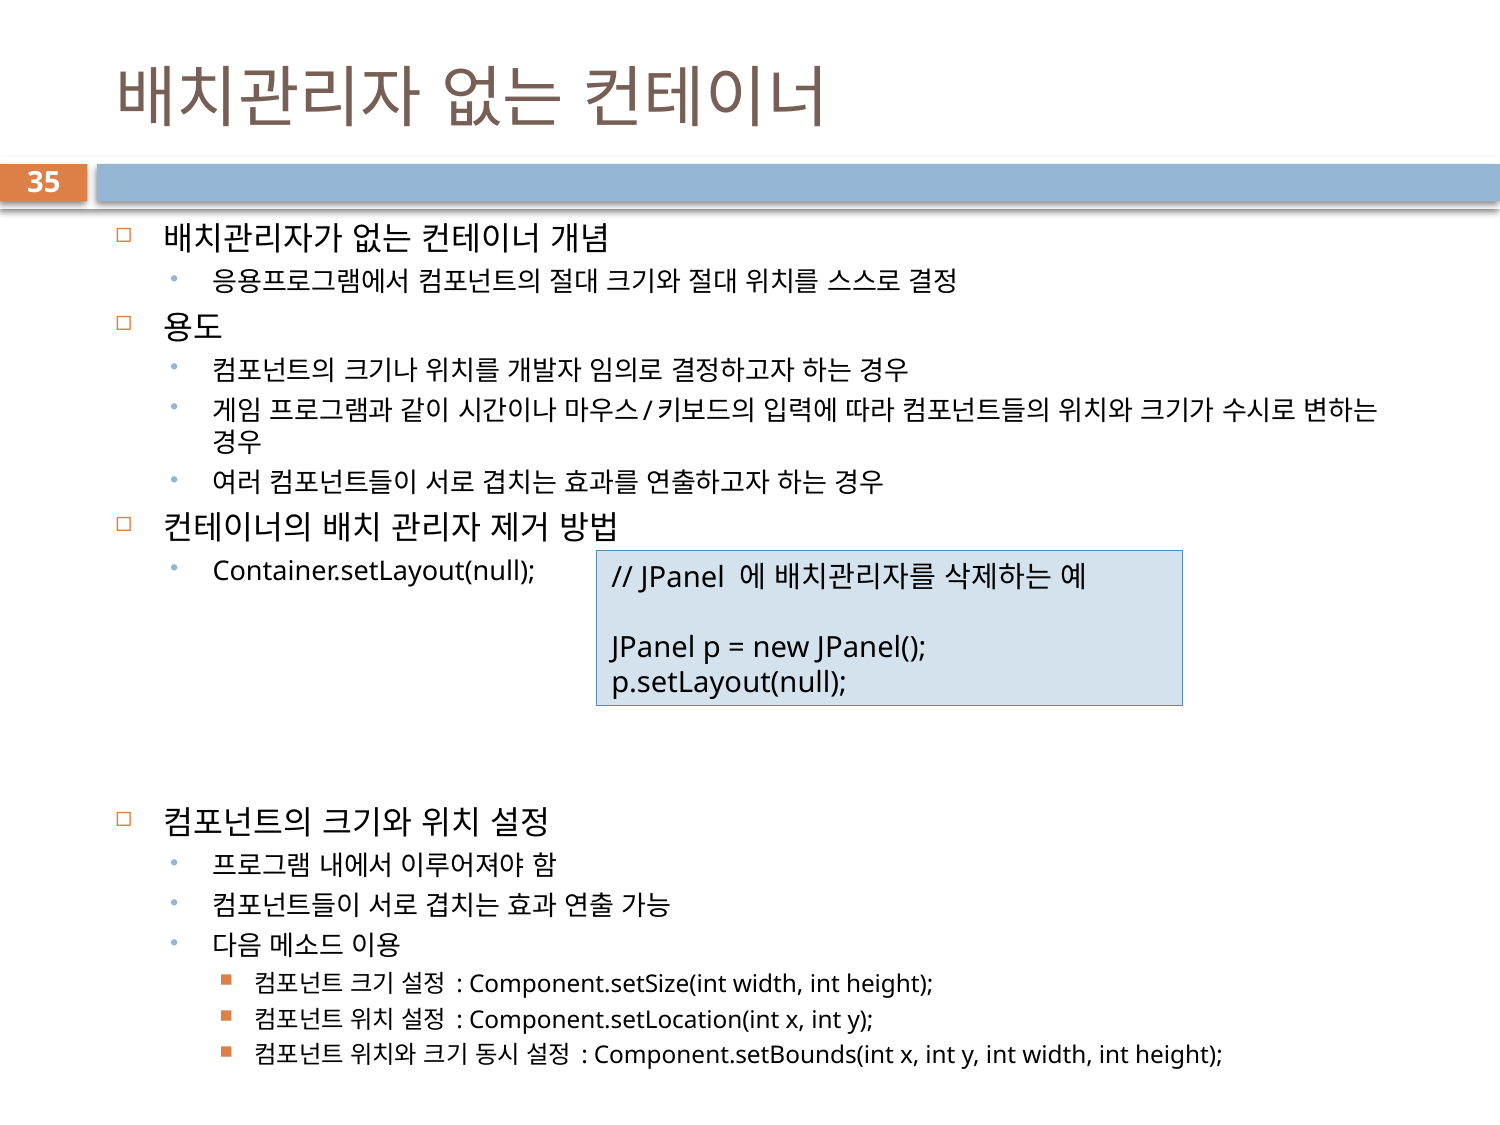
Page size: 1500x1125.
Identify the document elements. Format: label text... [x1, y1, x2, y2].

list 배치관리자가 없는 컨테이너 개념 응용프로그램에서 컴포넌트의 절대 크기와 절대 위치를 스스로 결정 용도 컴포넌트의 크기나 위치를 개발자 임의로 결정하고자 하는 경우 게임 프로그램과 같이 시간이나 마우스/키보드의 입력에 따라 컴포넌트들의 위치와 크기가 수시로 변하는 경우 여러 컴포넌트들이 서로 겹치는 효과를 연출하고자 하는 경우 컨테이너의 배치 관리자 제거 방법 Container.setLayout(null); 컴포넌트의 크기와 위치 설정 프로그램 내에서 이루어져야 함 컴포넌트들이 서로 겹치는 효과 연출 가능 다음 메소드 이용 컴포넌트 크기 설정 : Component.setSize(int width, int height); 컴포넌트 위치 설정 : Component.setLocation(int x, int y); 컴포넌트 위치와 크기 동시 설정 : Component.setBounds(int x, int y, int width, int height); [100, 210, 1438, 1079]
slide_number 35 [0, 162, 88, 203]
text_box // JPanel 에 배치관리자를 삭제하는 예 JPanel p = new JPanel(); p.setLayout(null); [596, 550, 1183, 706]
title 배치관리자 없는 컨테이너 [100, 37, 1438, 153]
